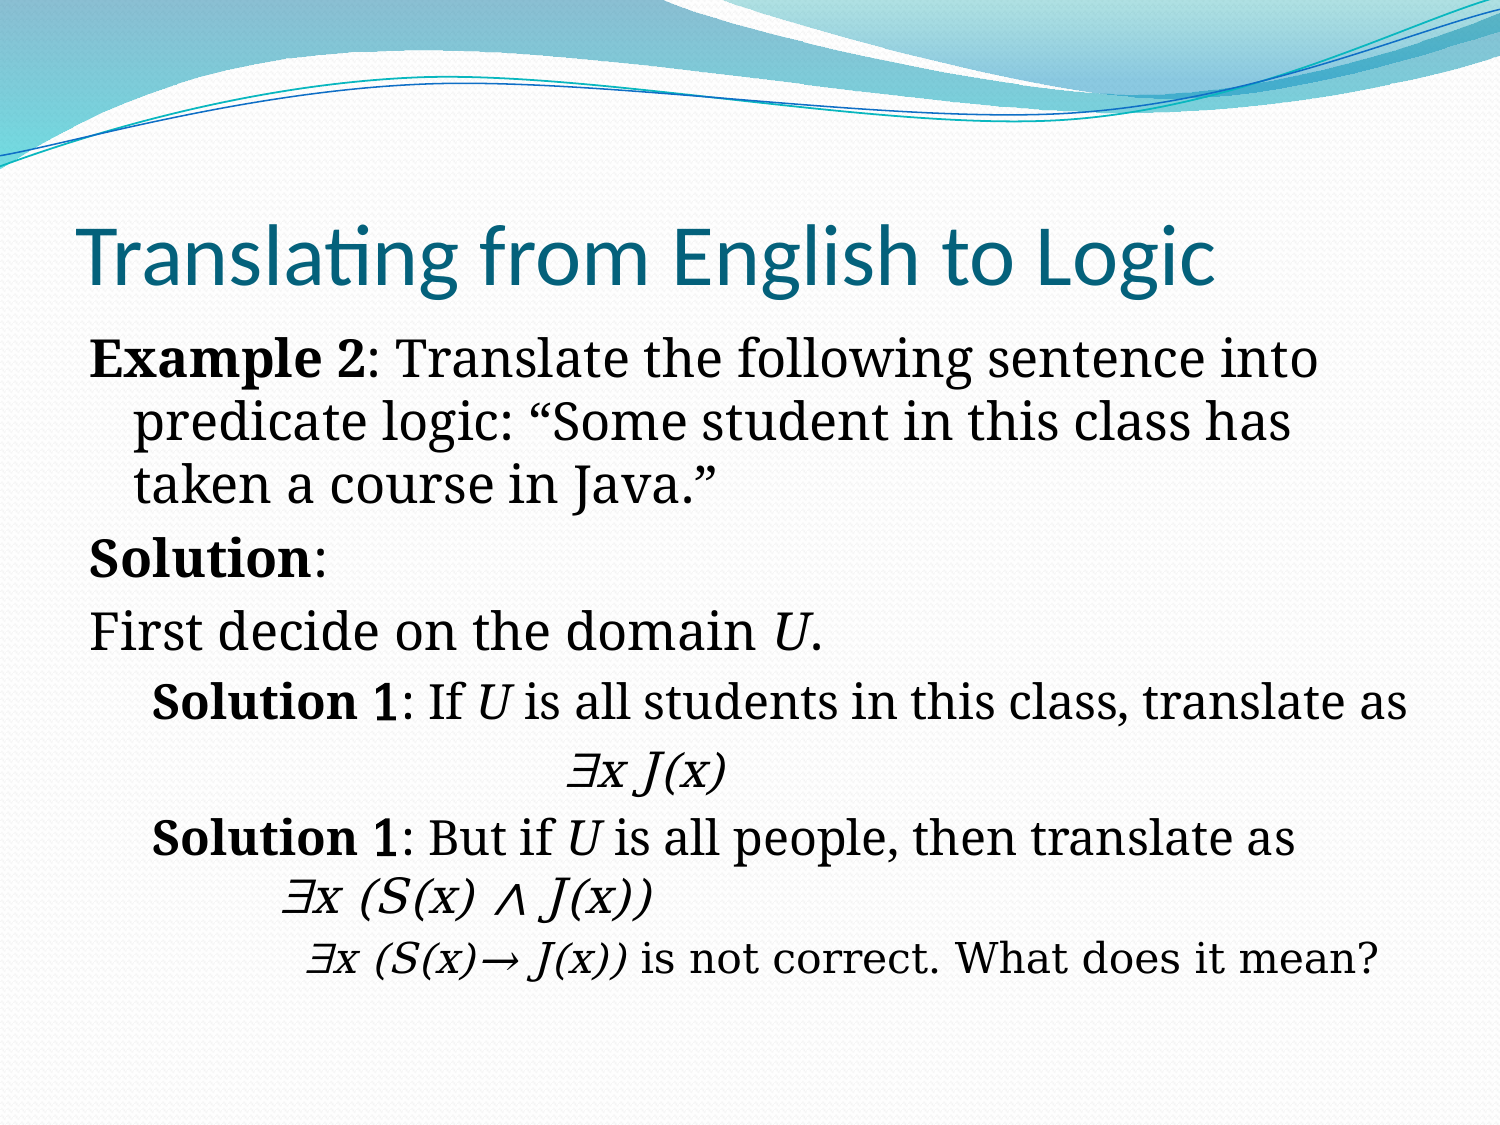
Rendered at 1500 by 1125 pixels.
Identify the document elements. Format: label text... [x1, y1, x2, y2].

title Translating from English to Logic [75, 115, 1425, 303]
list Example 2: Translate the following sentence into predicate logic: “Some student in this class has taken a course in Java.” Solution: First decide on the domain U. Solution 1: If U is all students in this class, translate as x J(x) Solution 1: But if U is all people, then translate as x (S(x) ∧ J(x)) x (S(x)→ J(x)) is not correct. What does it mean? [75, 317, 1425, 1038]
